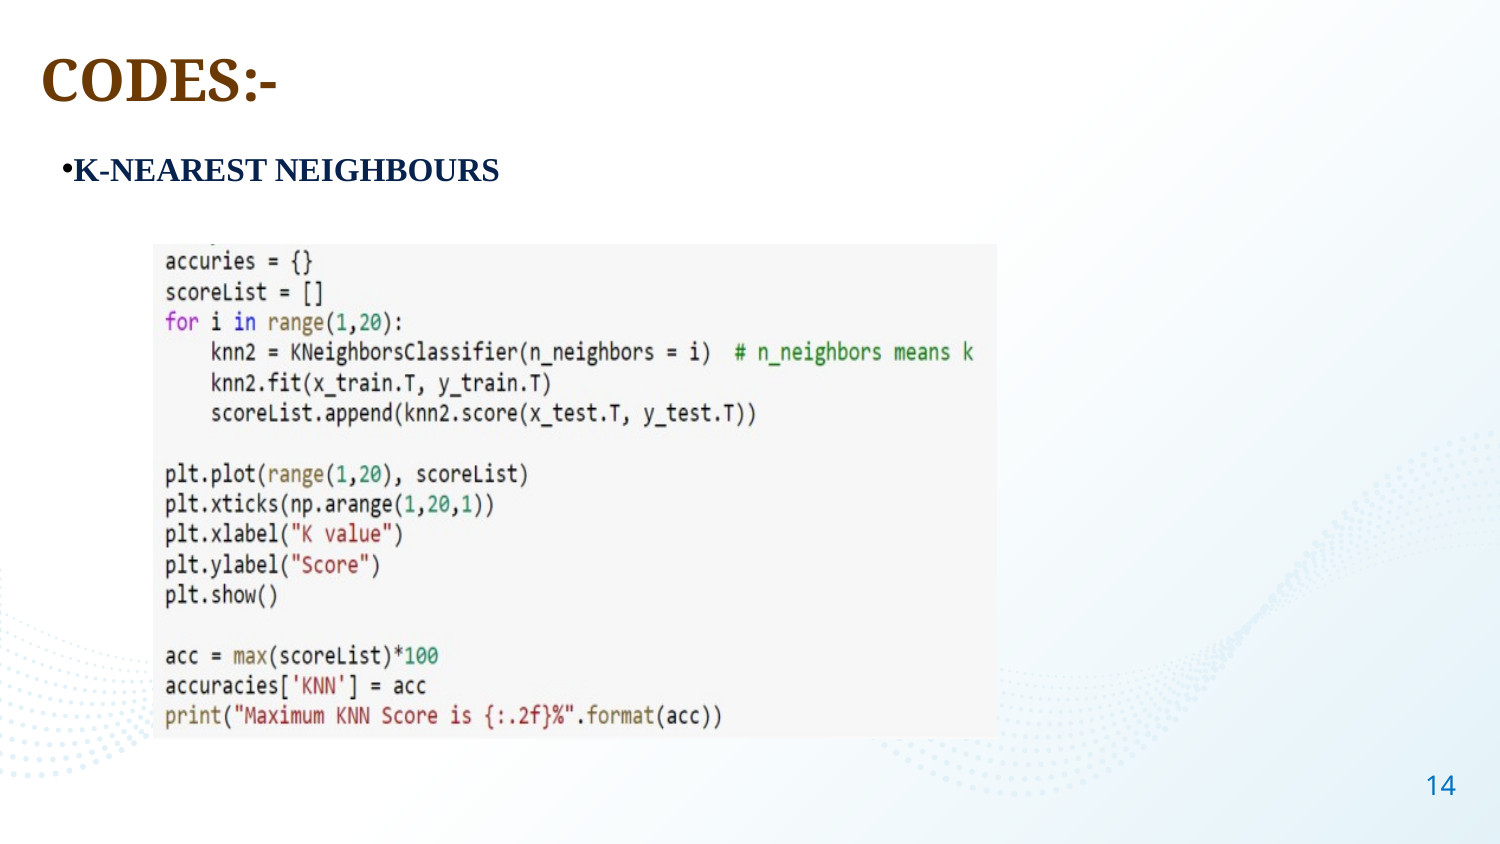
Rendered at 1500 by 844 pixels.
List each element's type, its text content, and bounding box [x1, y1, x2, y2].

text_box CODES:- [23, 35, 950, 121]
text_box K-NEAREST NEIGHBOURS [46, 140, 528, 196]
slide_number ‹#› [1366, 754, 1457, 819]
picture [152, 244, 997, 739]
